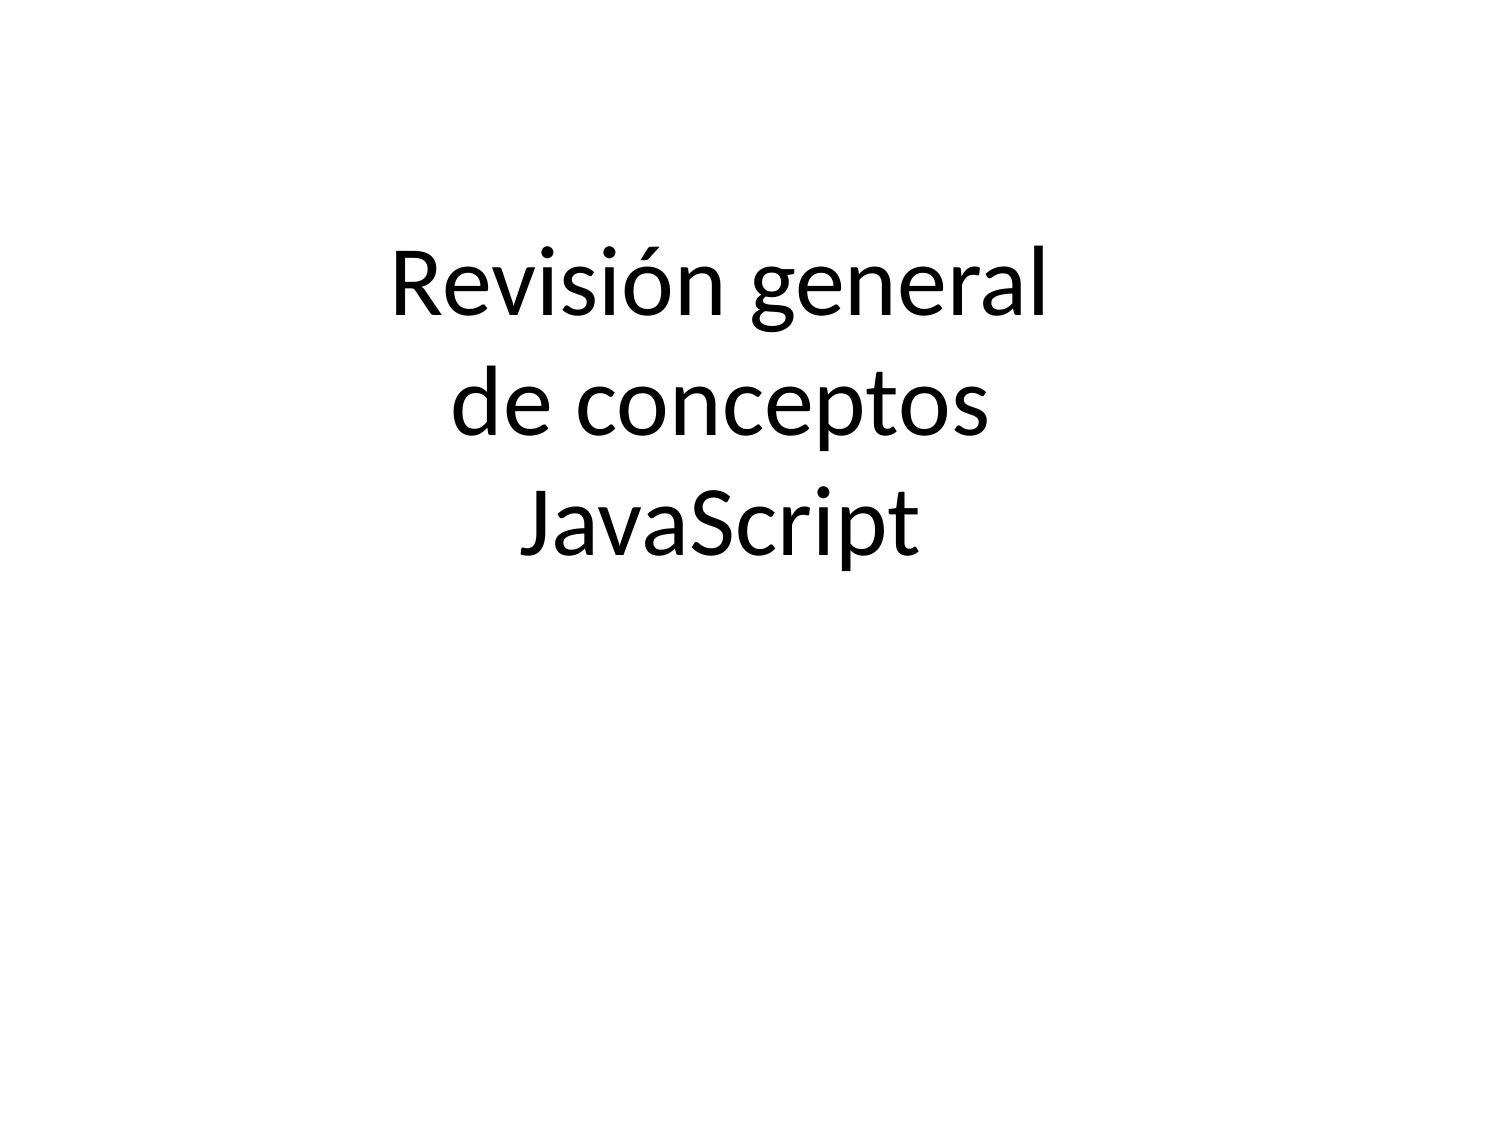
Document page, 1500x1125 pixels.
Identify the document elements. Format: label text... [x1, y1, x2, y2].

text_box Revisión general de conceptos JavaScript [336, 208, 1105, 583]
